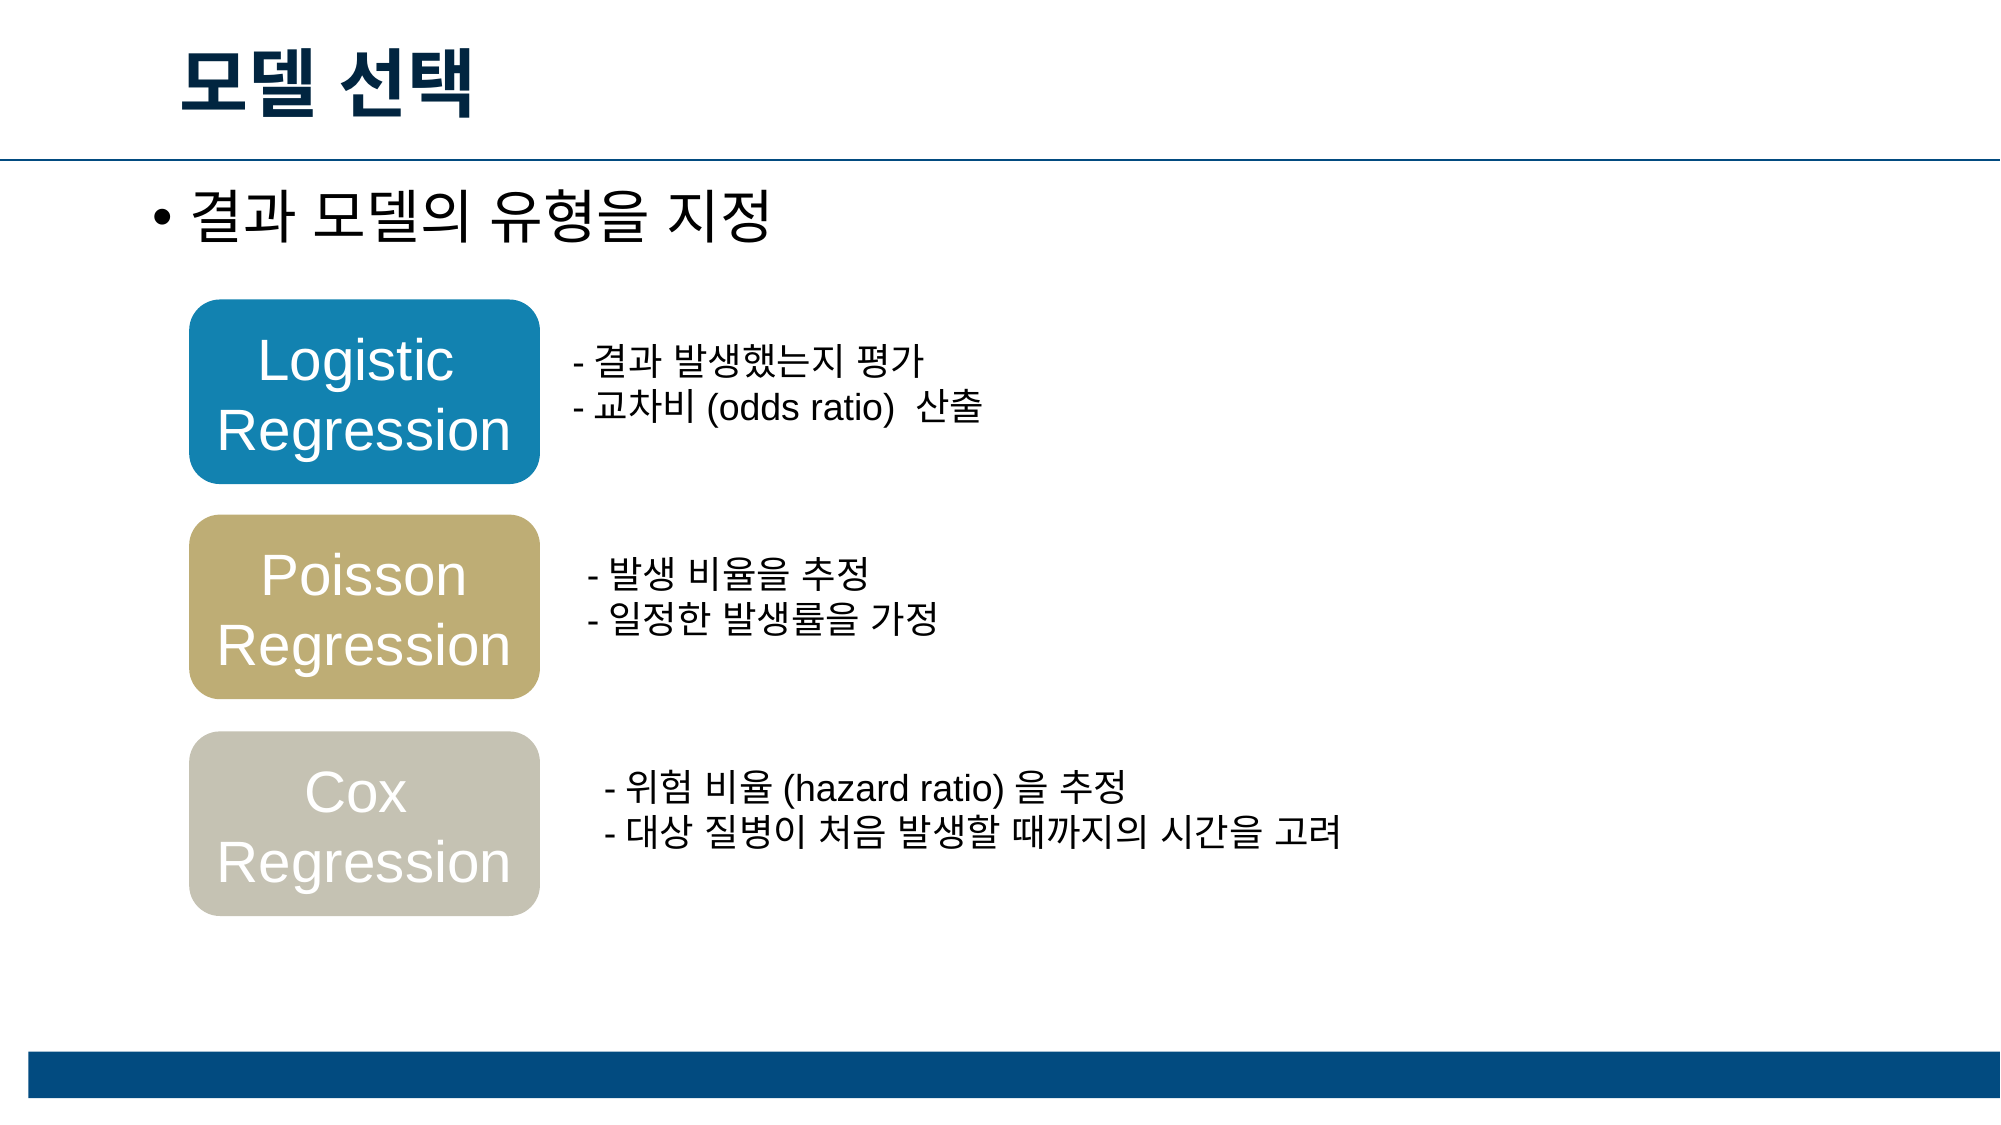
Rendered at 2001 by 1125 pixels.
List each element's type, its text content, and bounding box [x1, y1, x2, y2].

text_box Cox Regression [188, 730, 541, 918]
text_box Poisson Regression [188, 513, 541, 701]
text_box 결과 모델의 유형을 지정 [137, 180, 1932, 271]
text_box Logistic Regression [188, 298, 541, 486]
slide_number 7 [1412, 1042, 1863, 1103]
text_box -위험 비율(hazard ratio)을 추정 -대상 질병이 처음 발생할 때까지의 시간을 고려 [588, 756, 1359, 861]
text_box 모델 선택 [165, 28, 1392, 134]
text_box -발생 비율을 추정 -일정한 발생률을 가정 [572, 543, 955, 649]
text_box -결과 발생했는지 평가 -교차비(odds ratio) 산출 [557, 330, 999, 436]
